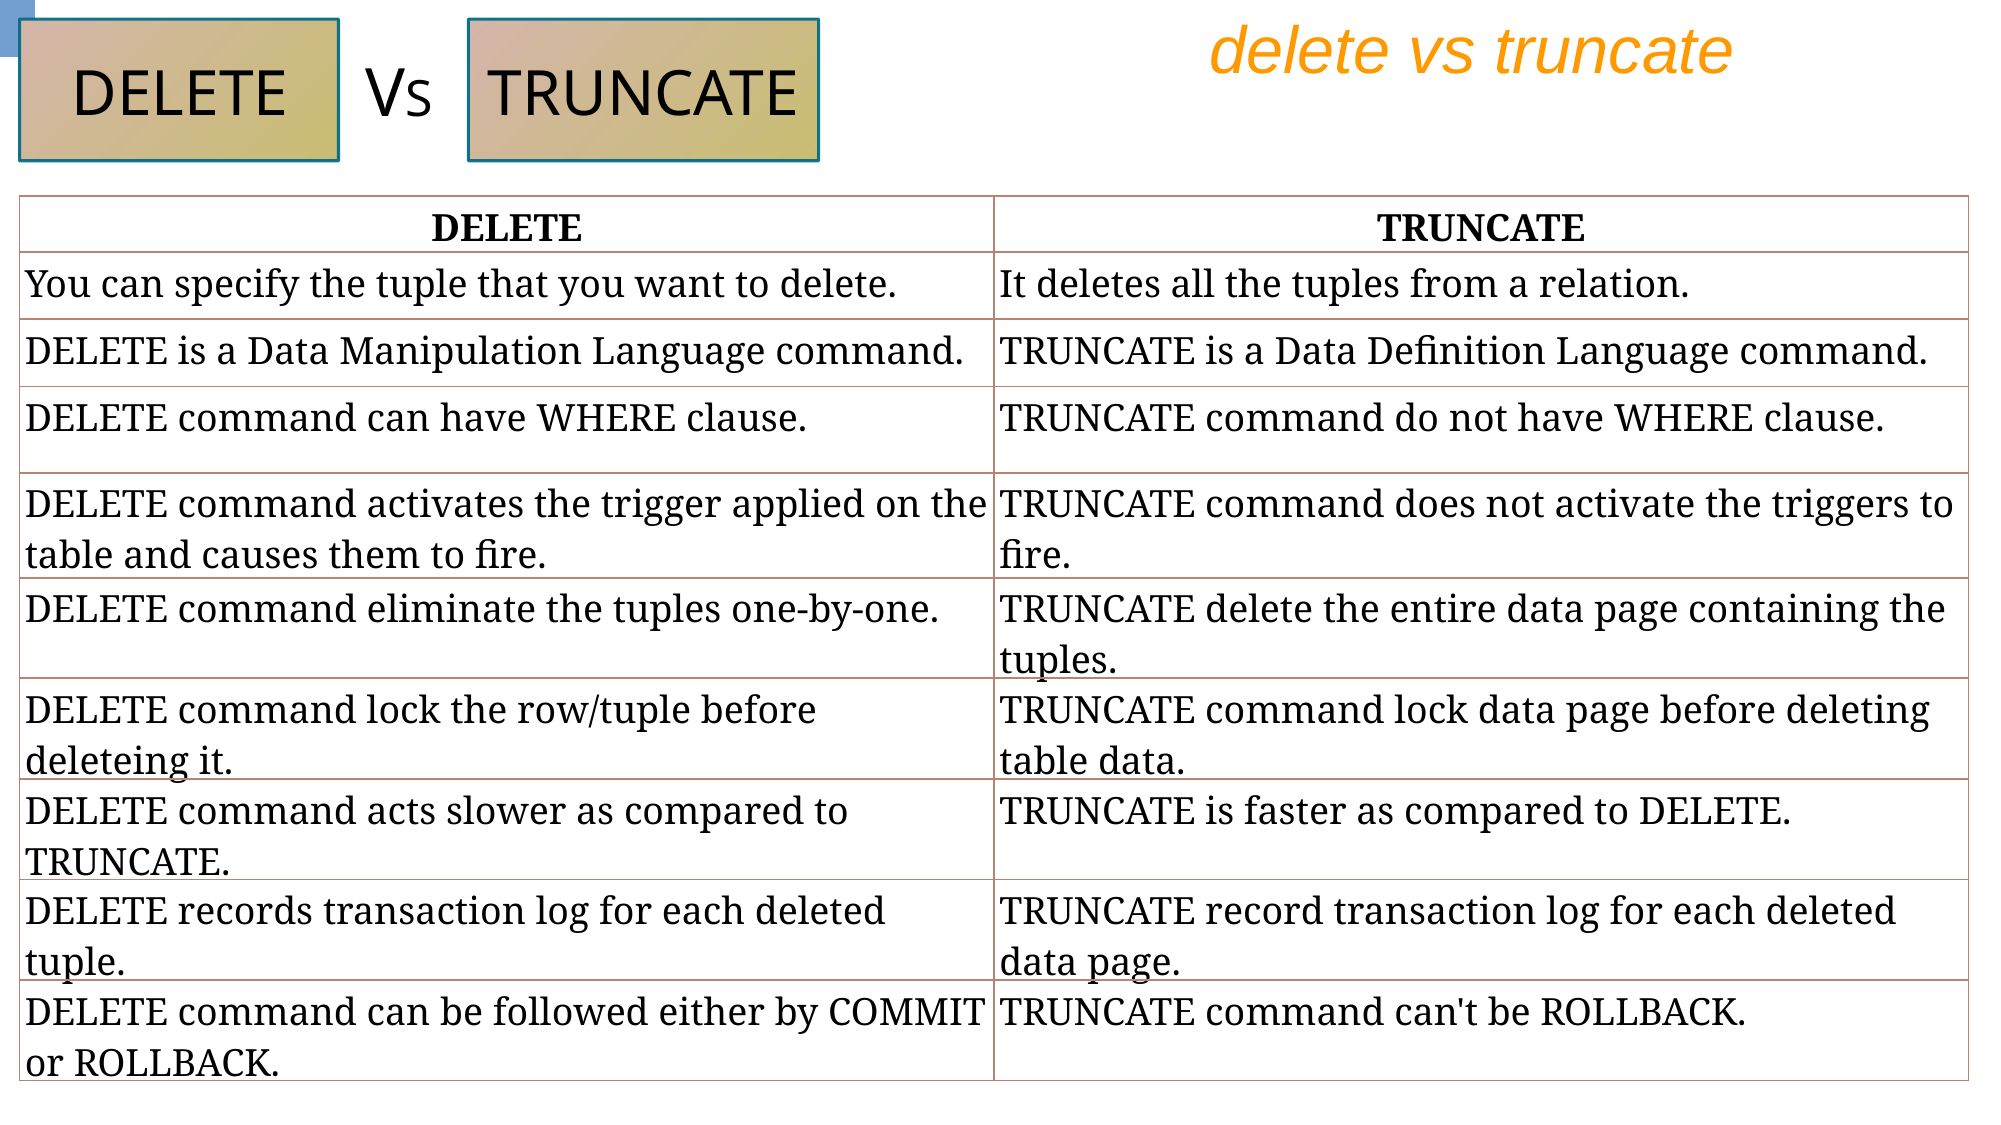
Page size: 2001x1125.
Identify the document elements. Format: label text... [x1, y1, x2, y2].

table_cell DELETE records transaction log for each deleted tuple. [20, 880, 993, 979]
table_cell DELETE command activates the trigger applied on the table and causes them to fire. [20, 474, 993, 577]
table_cell DELETE command lock the row/tuple before deleteing it. [20, 679, 993, 778]
table_cell DELETE is a Data Manipulation Language command. [20, 320, 993, 386]
table_cell DELETE command can be followed either by COMMIT or ROLLBACK. [20, 981, 993, 1080]
table_cell DELETE command acts slower as compared to TRUNCATE. [20, 780, 993, 879]
table_cell You can specify the tuple that you want to delete. [20, 253, 993, 318]
table_header DELETE [20, 197, 993, 251]
table_cell It deletes all the tuples from a relation. [995, 253, 1968, 318]
table_cell DELETE command eliminate the tuples one-by-one. [20, 579, 993, 677]
table_cell TRUNCATE record transaction log for each deleted data page. [995, 880, 1968, 979]
table_cell DELETE command can have WHERE clause. [20, 387, 993, 472]
table_cell TRUNCATE command does not activate the triggers to fire. [995, 474, 1968, 577]
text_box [19, 18, 819, 162]
table_cell TRUNCATE is a Data Definition Language command. [995, 320, 1968, 386]
table_header TRUNCATE [995, 197, 1968, 251]
table_cell TRUNCATE command do not have WHERE clause. [995, 387, 1968, 472]
table_cell TRUNCATE command can't be ROLLBACK. [995, 981, 1968, 1080]
text_box delete vs truncate [249, 0, 1750, 95]
table_cell TRUNCATE is faster as compared to DELETE. [995, 780, 1968, 879]
table_cell TRUNCATE command lock data page before deleting table data. [995, 679, 1968, 778]
table_cell TRUNCATE delete the entire data page containing the tuples. [995, 579, 1968, 677]
